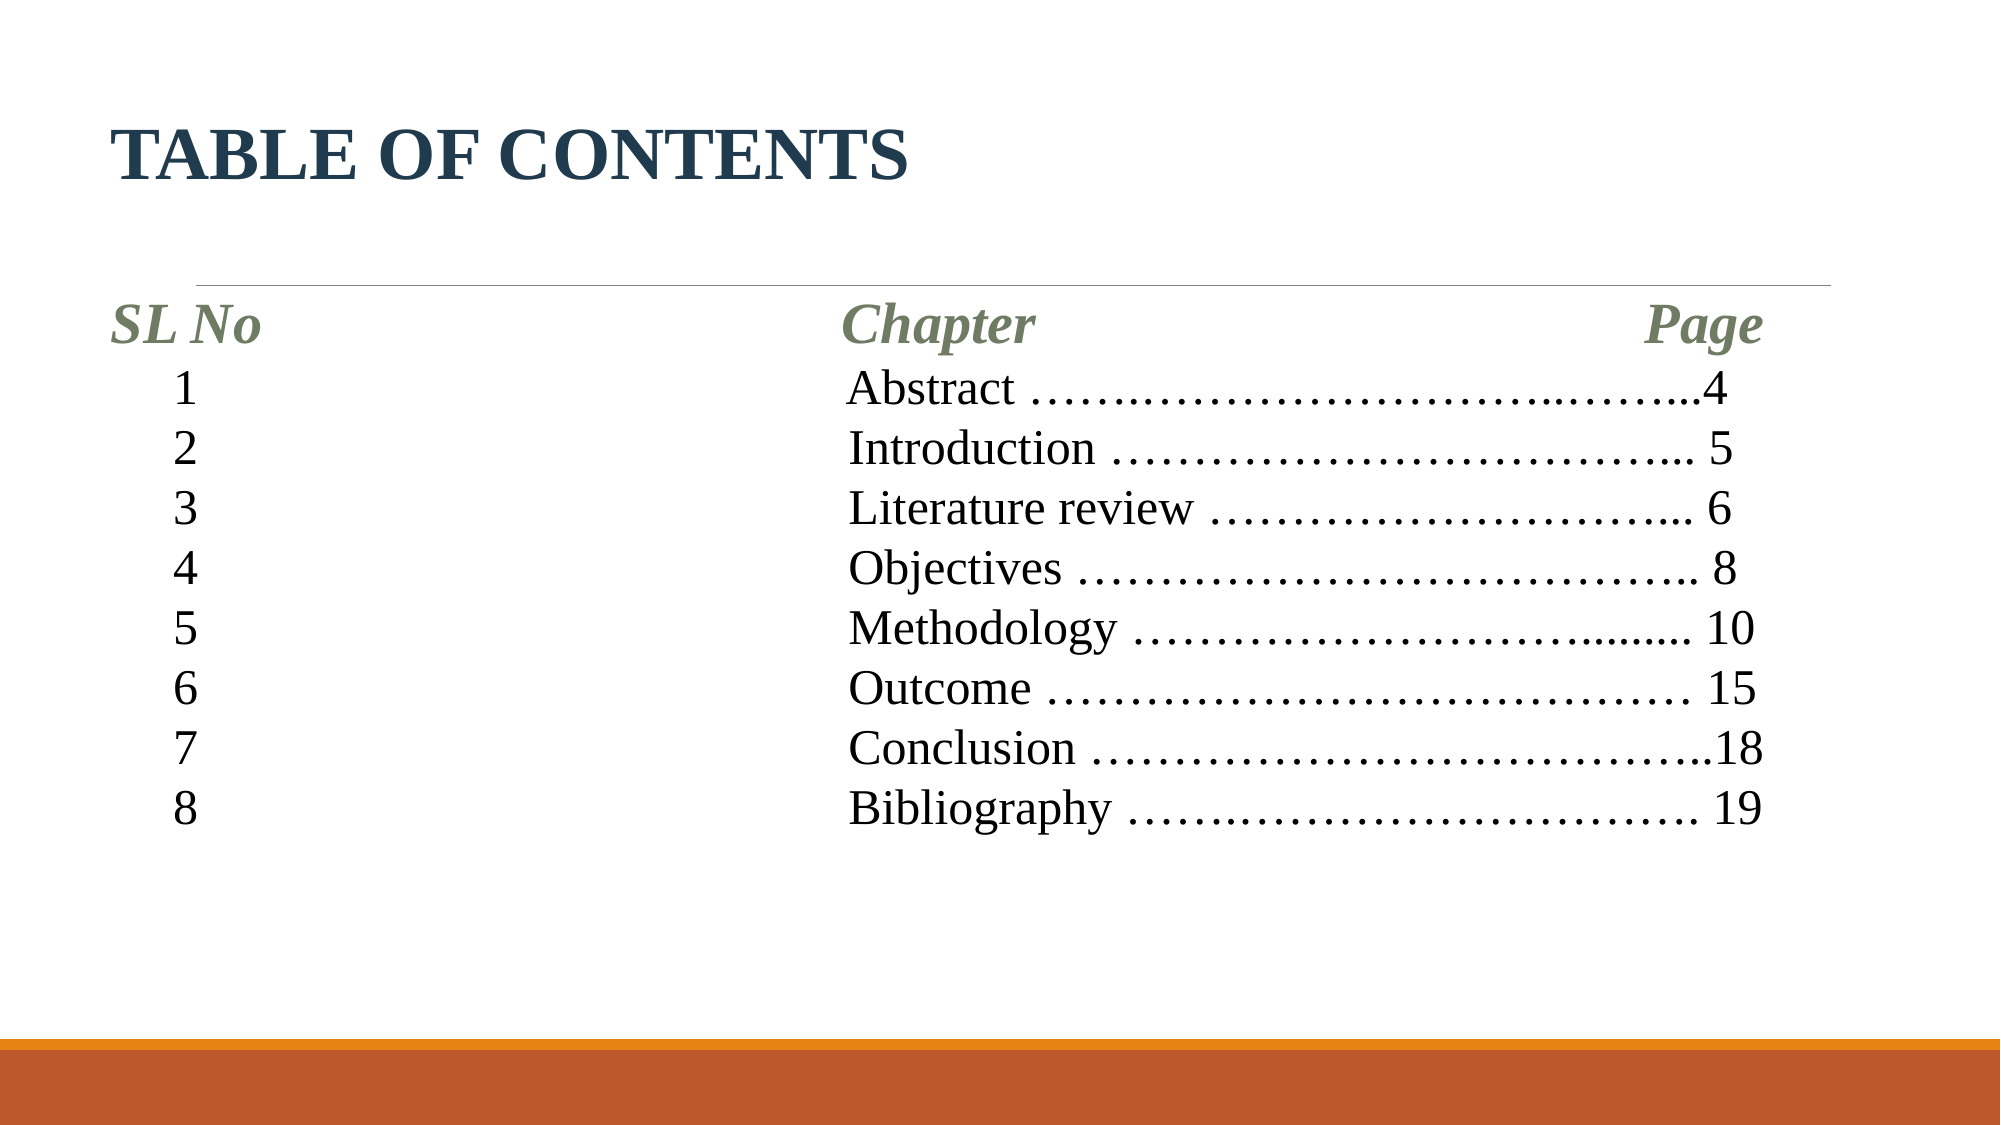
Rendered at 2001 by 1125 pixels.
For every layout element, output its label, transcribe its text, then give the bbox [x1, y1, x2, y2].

text_box TABLE OF CONTENTS SL No Chapter Page 1 Abstract …….……………………..……...4 2 Introduction ……………………………... 5 3 Literature review ………………………... 6 4 Objectives ……………………………….. 8 5 Methodology ………………………......... 10 6 Outcome ………………………………… 15 7 Conclusion ………………………………..18 8 Bibliography …….………………………. 19 [95, 97, 1881, 843]
